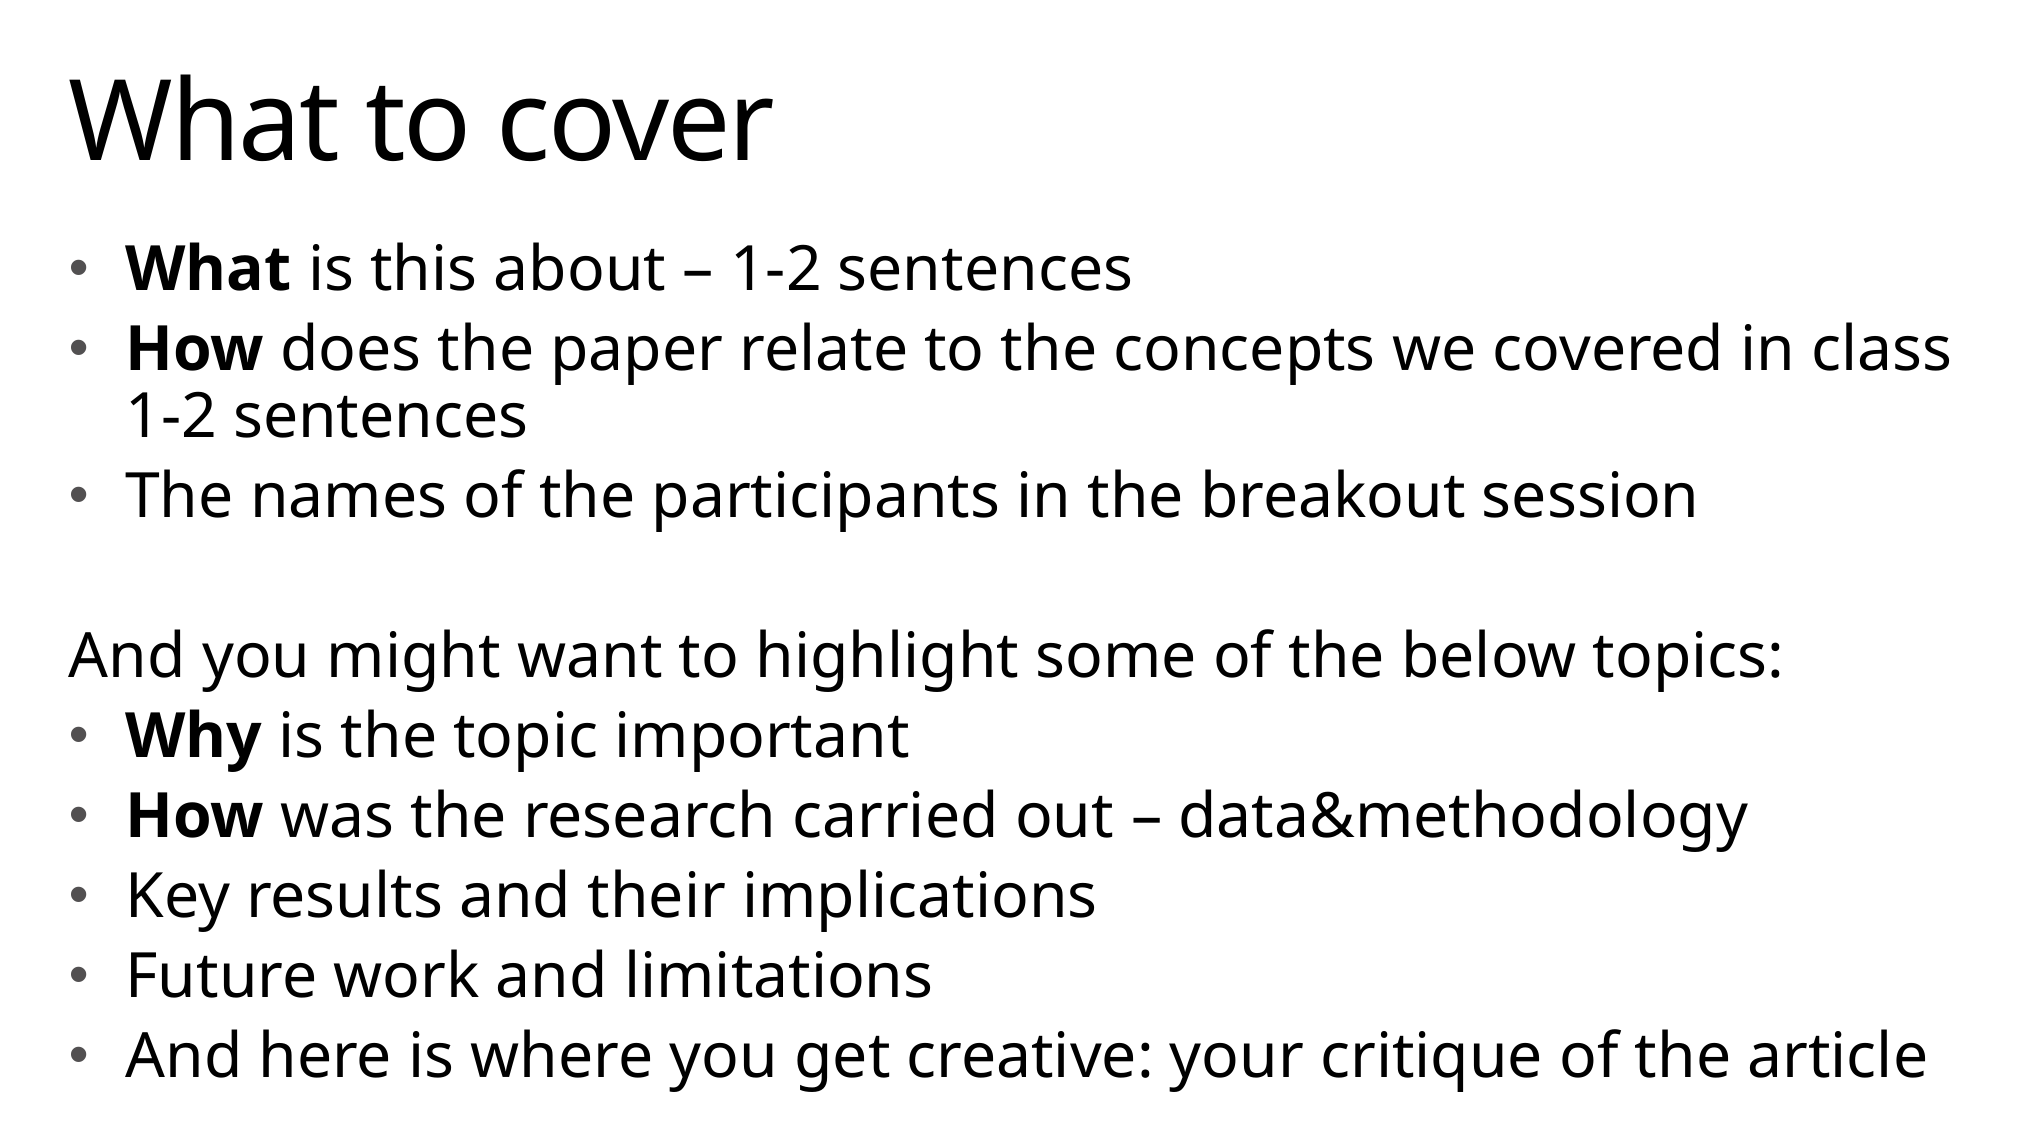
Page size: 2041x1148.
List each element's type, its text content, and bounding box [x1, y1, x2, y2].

title What to cover [45, 48, 1996, 200]
list What is this about – 1-2 sentences How does the paper relate to the concepts we covered in class 1-2 sentences The names of the participants in the breakout session And you might want to highlight some of the below topics: Why is the topic important How was the research carried out – data&methodology Key results and their implications Future work and limitations And here is where you get creative: your critique of the article [45, 221, 1996, 1138]
